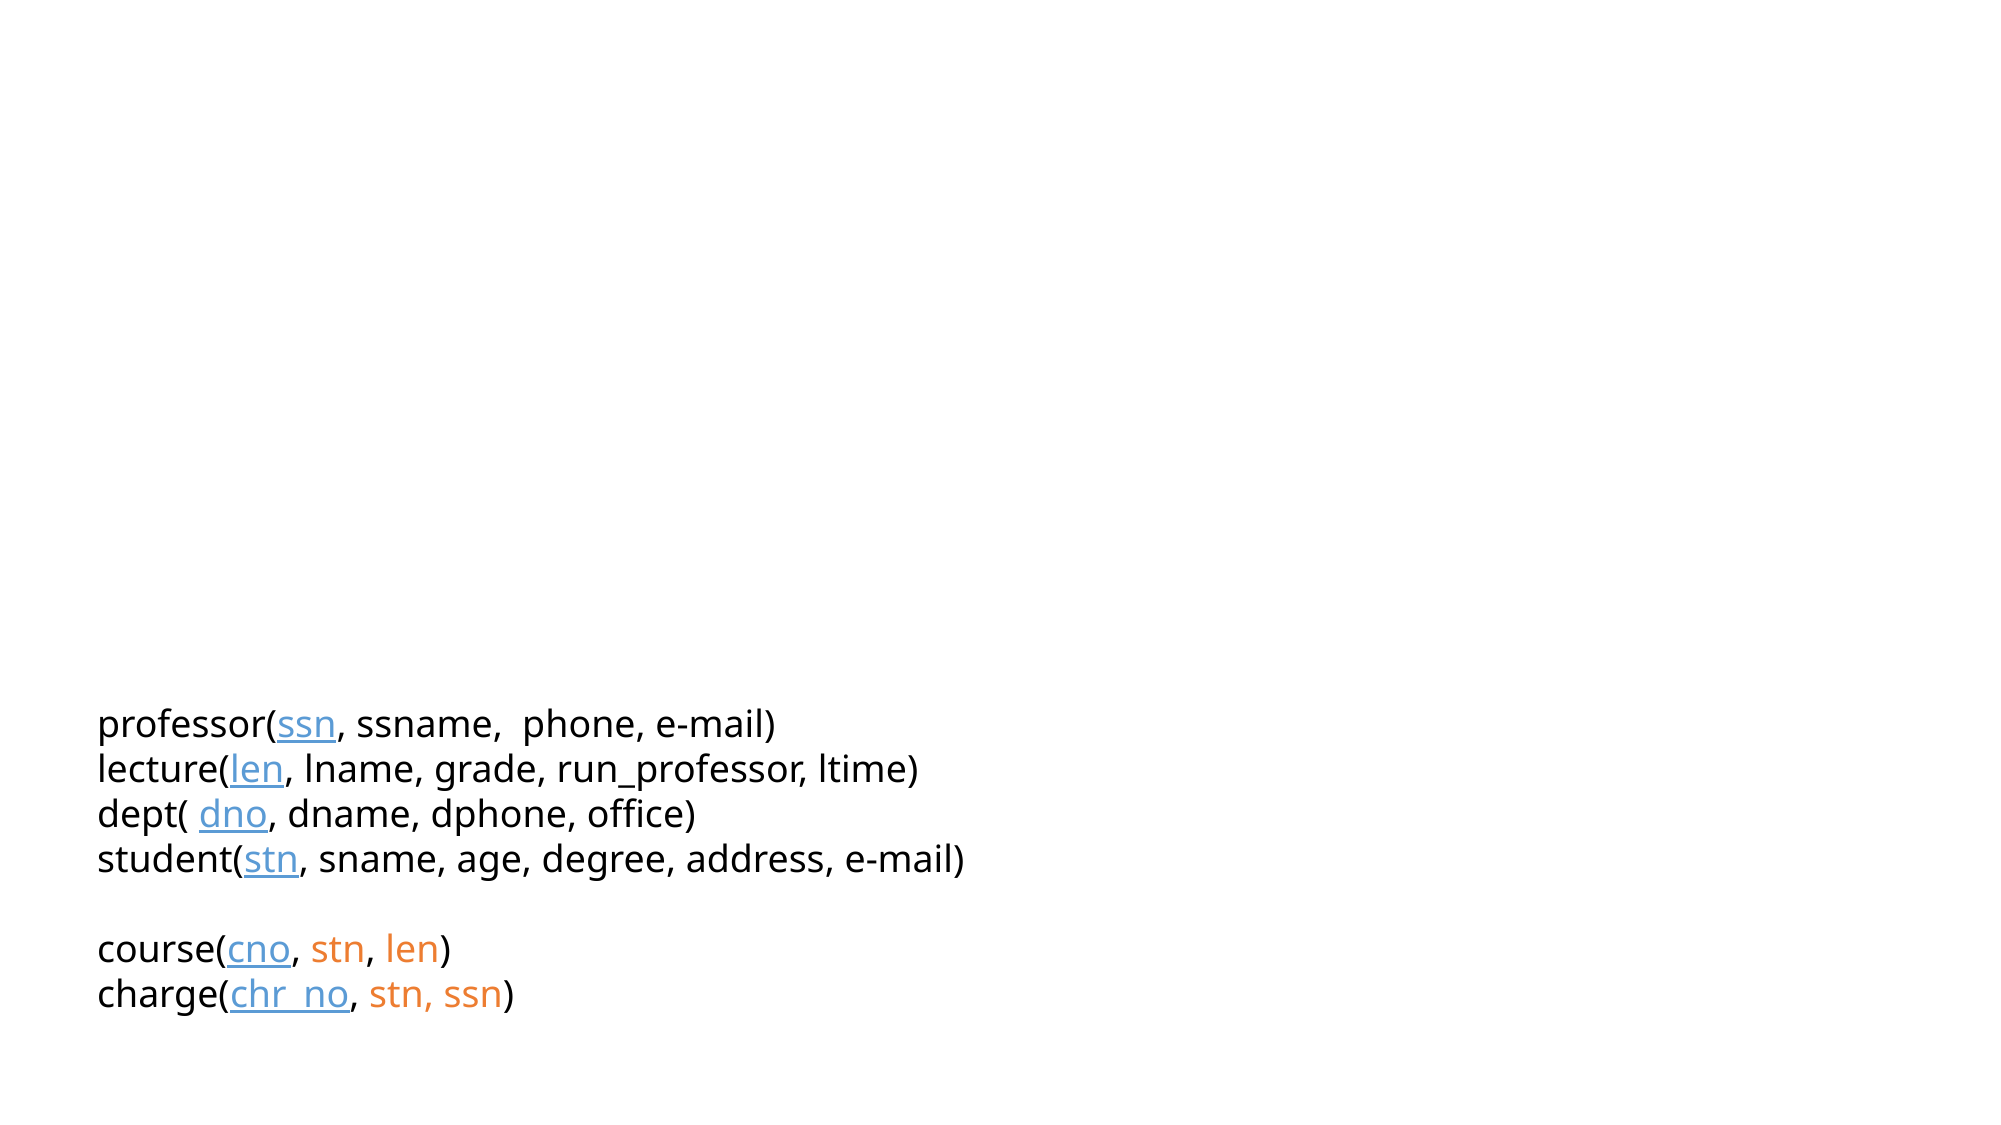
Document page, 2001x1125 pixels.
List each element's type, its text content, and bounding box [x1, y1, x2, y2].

text_box professor(ssn, ssname, phone, e-mail) lecture(len, lname, grade, run_professor, ltime) dept( dno, dname, dphone, office) student(stn, sname, age, degree, address, e-mail) course(cno, stn, len) charge(chr_no, stn, ssn) [82, 692, 1645, 1023]
